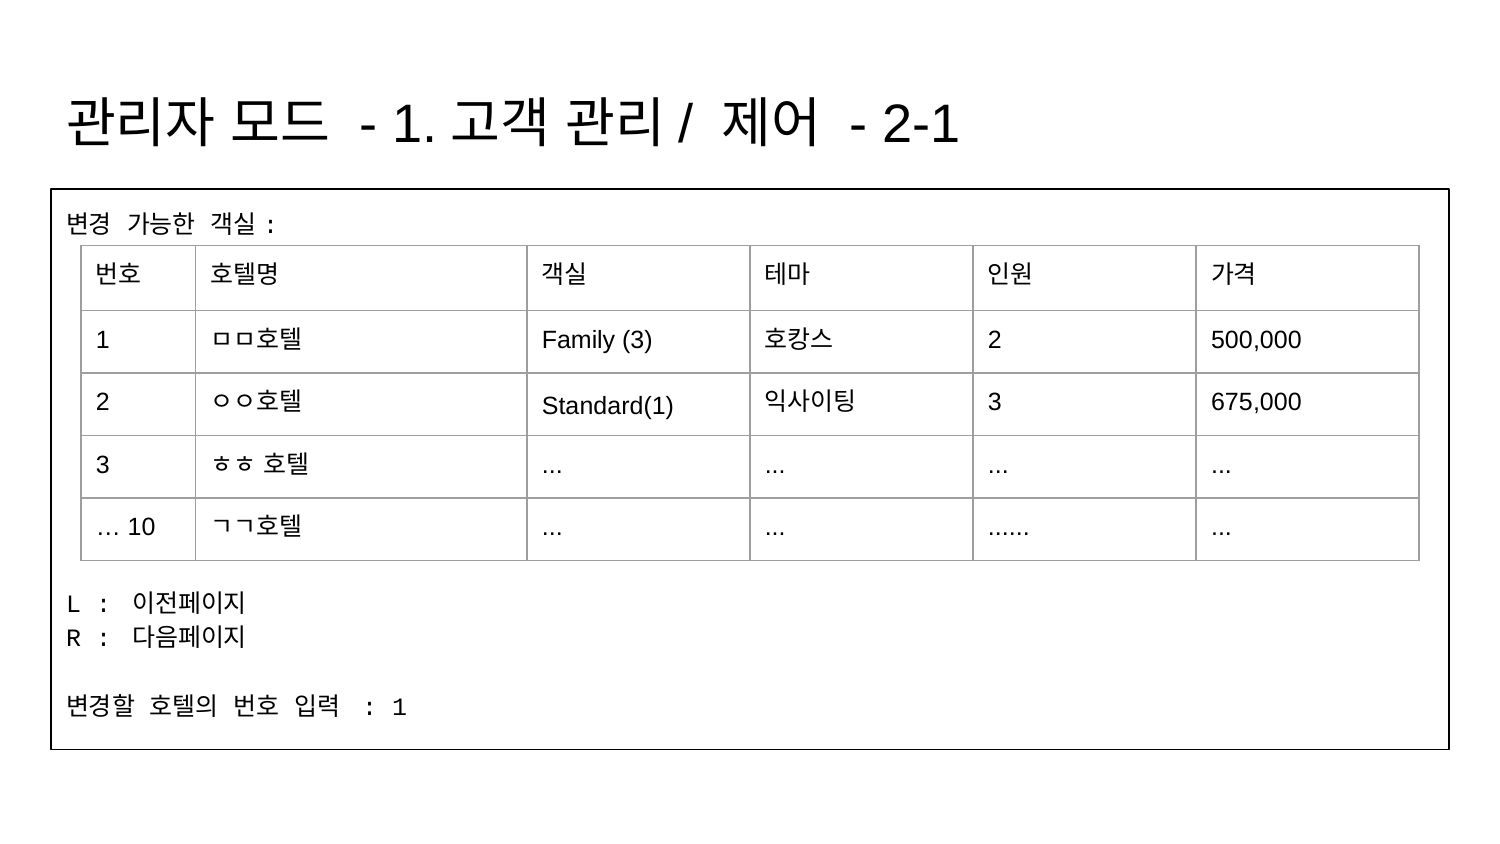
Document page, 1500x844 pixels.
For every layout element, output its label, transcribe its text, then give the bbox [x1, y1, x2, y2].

table_cell 1 [82, 311, 195, 372]
table_cell ... [1197, 436, 1418, 497]
table_cell ... [1197, 499, 1418, 560]
table_cell 익사이팅 [751, 374, 972, 435]
list 변경 가능한 객실: L : 이전페이지 R : 다음페이지 변경할 호텔의 번호 입력 : 1 [51, 189, 1449, 750]
table_cell ㅎㅎ 호텔 [196, 436, 526, 497]
table_cell ㅁㅁ호텔 [196, 311, 526, 372]
title 관리자 모드 - 1.고객 관리/ 제어 - 2-1 [51, 72, 1449, 167]
table_cell 2 [974, 311, 1195, 372]
table_cell ... [751, 499, 972, 560]
table_header 테마 [751, 246, 972, 310]
table_cell ... [528, 499, 749, 560]
table_cell ㅇㅇ호텔 [196, 374, 526, 435]
table_cell ...... [974, 499, 1195, 560]
table_header 가격 [1197, 246, 1418, 310]
table_cell ... [528, 436, 749, 497]
table_header 객실 [528, 246, 749, 310]
table_cell Family (3) [528, 311, 749, 372]
table_cell 2 [82, 374, 195, 435]
table_cell 호캉스 [751, 311, 972, 372]
table_cell ... [974, 436, 1195, 497]
table_cell 500,000 [1197, 311, 1418, 372]
table_cell 675,000 [1197, 374, 1418, 435]
table_cell … 10 [82, 499, 195, 560]
table_cell 3 [974, 374, 1195, 435]
table_header 인원 [974, 246, 1195, 310]
table_cell ㄱㄱ호텔 [196, 499, 526, 560]
table_cell Standard(1) [528, 374, 749, 435]
table_header 번호 [82, 246, 195, 310]
table_cell 3 [82, 436, 195, 497]
table_header 호텔명 [196, 246, 526, 310]
table_cell ... [751, 436, 972, 497]
